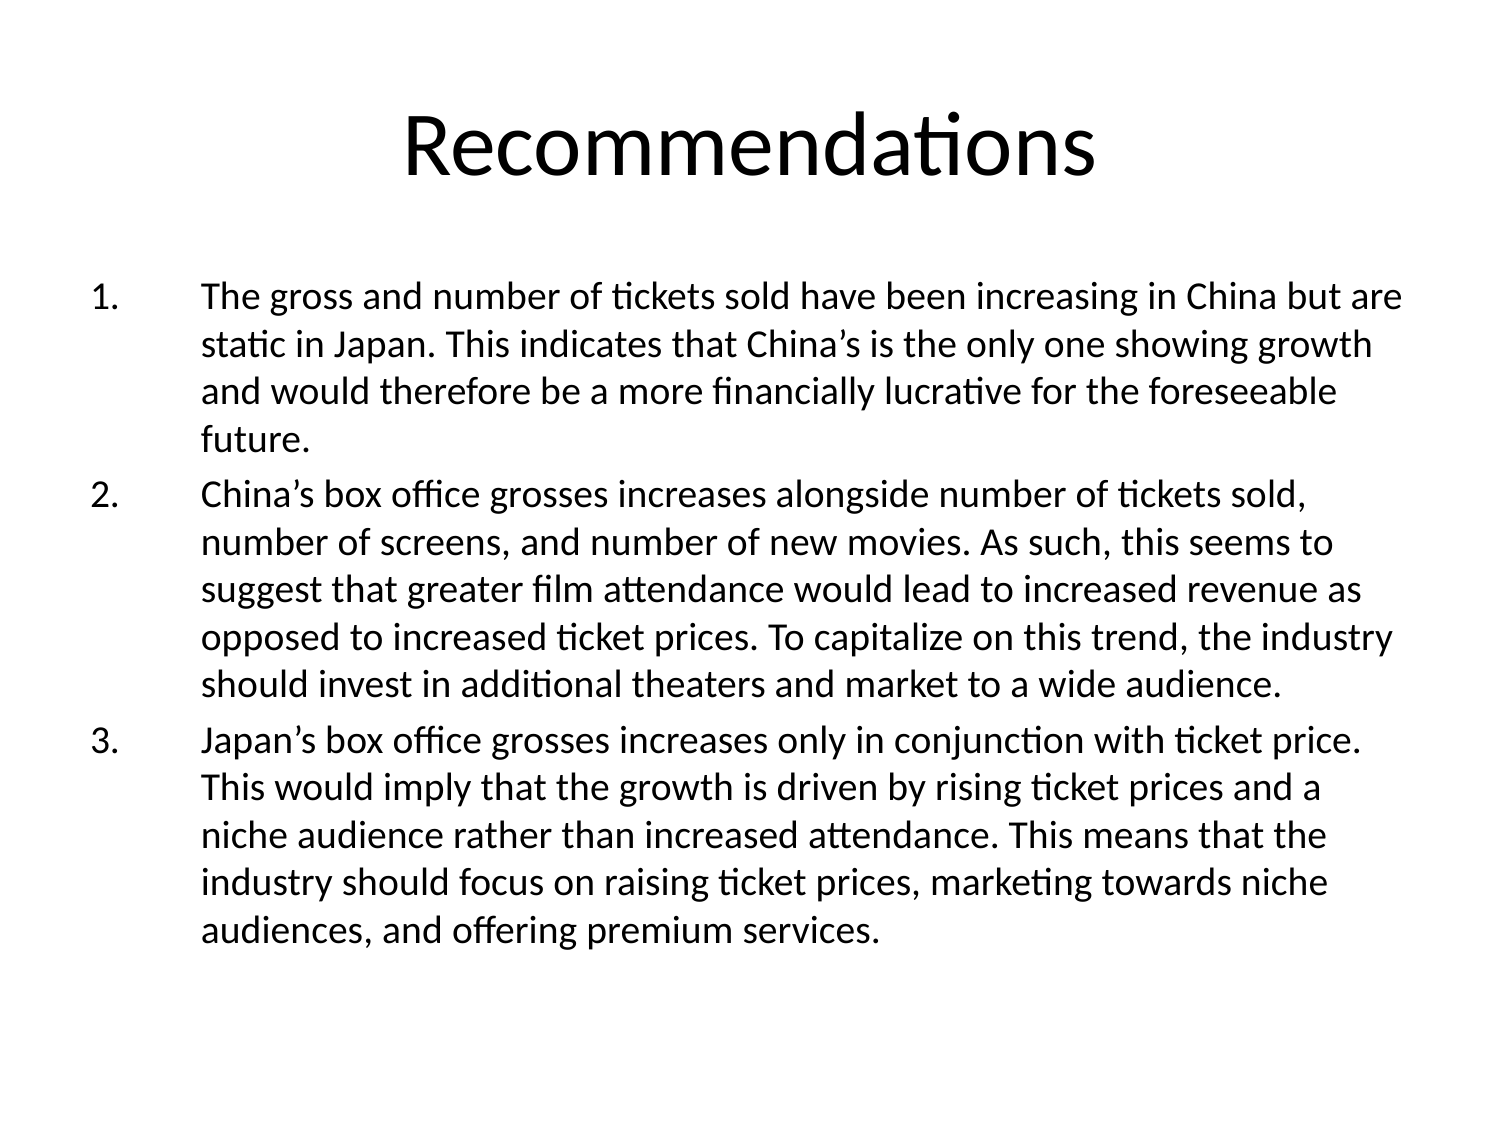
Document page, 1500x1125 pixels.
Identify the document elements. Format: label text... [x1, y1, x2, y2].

list The gross and number of tickets sold have been increasing in China but are static in Japan. This indicates that China’s is the only one showing growth and would therefore be a more financially lucrative for the foreseeable future. China’s box office grosses increases alongside number of tickets sold, number of screens, and number of new movies. As such, this seems to suggest that greater film attendance would lead to increased revenue as opposed to increased ticket prices. To capitalize on this trend, the industry should invest in additional theaters and market to a wide audience. Japan’s box office grosses increases only in conjunction with ticket price. This would imply that the growth is driven by rising ticket prices and a niche audience rather than increased attendance. This means that the industry should focus on raising ticket prices, marketing towards niche audiences, and offering premium services. [75, 262, 1425, 1005]
title Recommendations [75, 45, 1425, 233]
